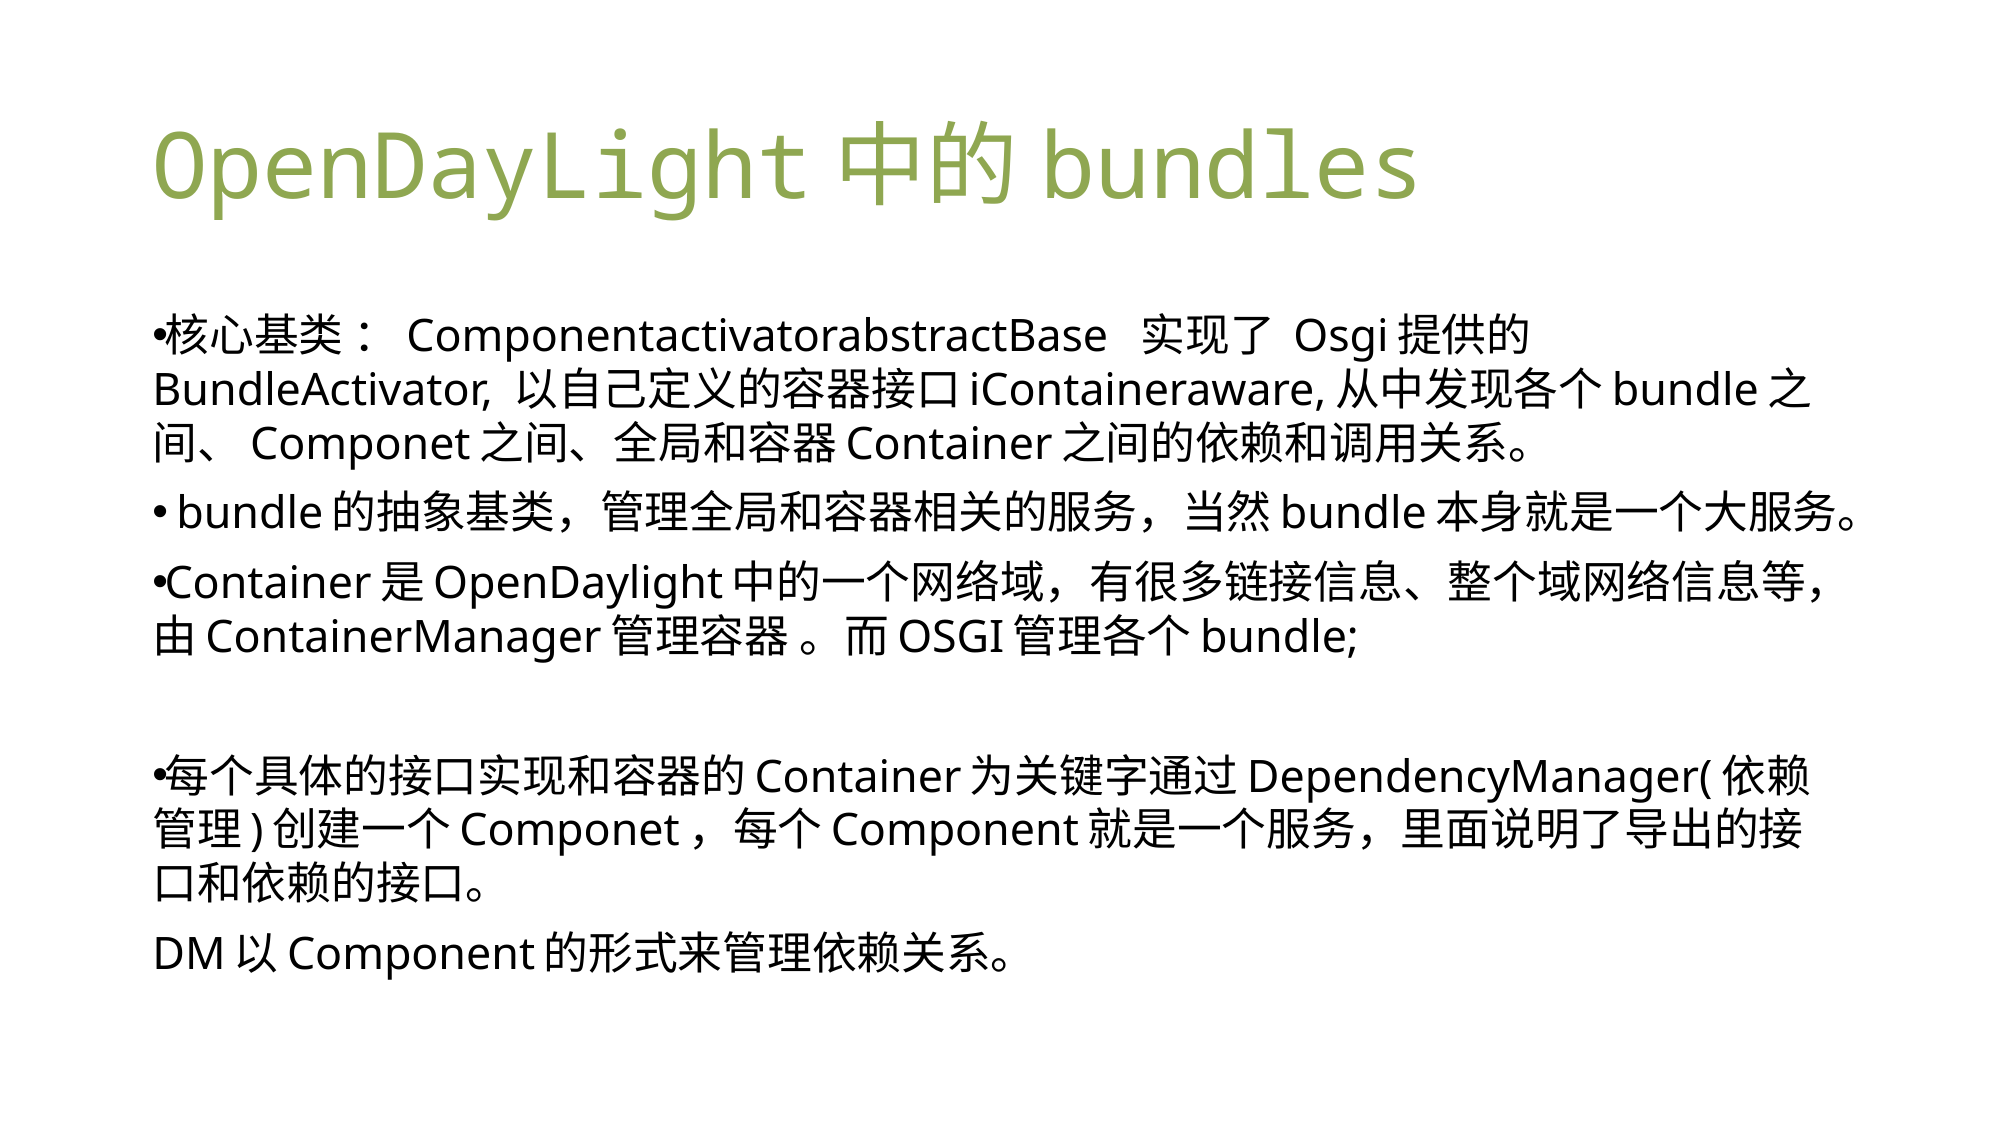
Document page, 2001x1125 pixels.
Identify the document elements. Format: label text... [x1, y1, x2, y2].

title OpenDayLight中的bundles [137, 59, 1863, 278]
list 核心基类 ：ComponentactivatorabstractBase 实现了 Osgi提供的 BundleActivator, 以自己定义的容器接口iContaineraware,从中发现各个bundle之间、Componet之间、全局和容器Container之间的依赖和调用关系。 bundle的抽象基类，管理全局和容器相关的服务，当然bundle本身就是一个大服务。 Container是OpenDaylight中的一个网络域，有很多链接信息、整个域网络信息等，由ContainerManager管理容器 。而OSGI管理各个bundle; 每个具体的接口实现和容器的Container为关键字通过DependencyManager(依赖管理)创建一个Componet，每个Component就是一个服务，里面说明了导出的接口和依赖的接口。 DM以Component的形式来管理依赖关系。 [137, 299, 1863, 1014]
